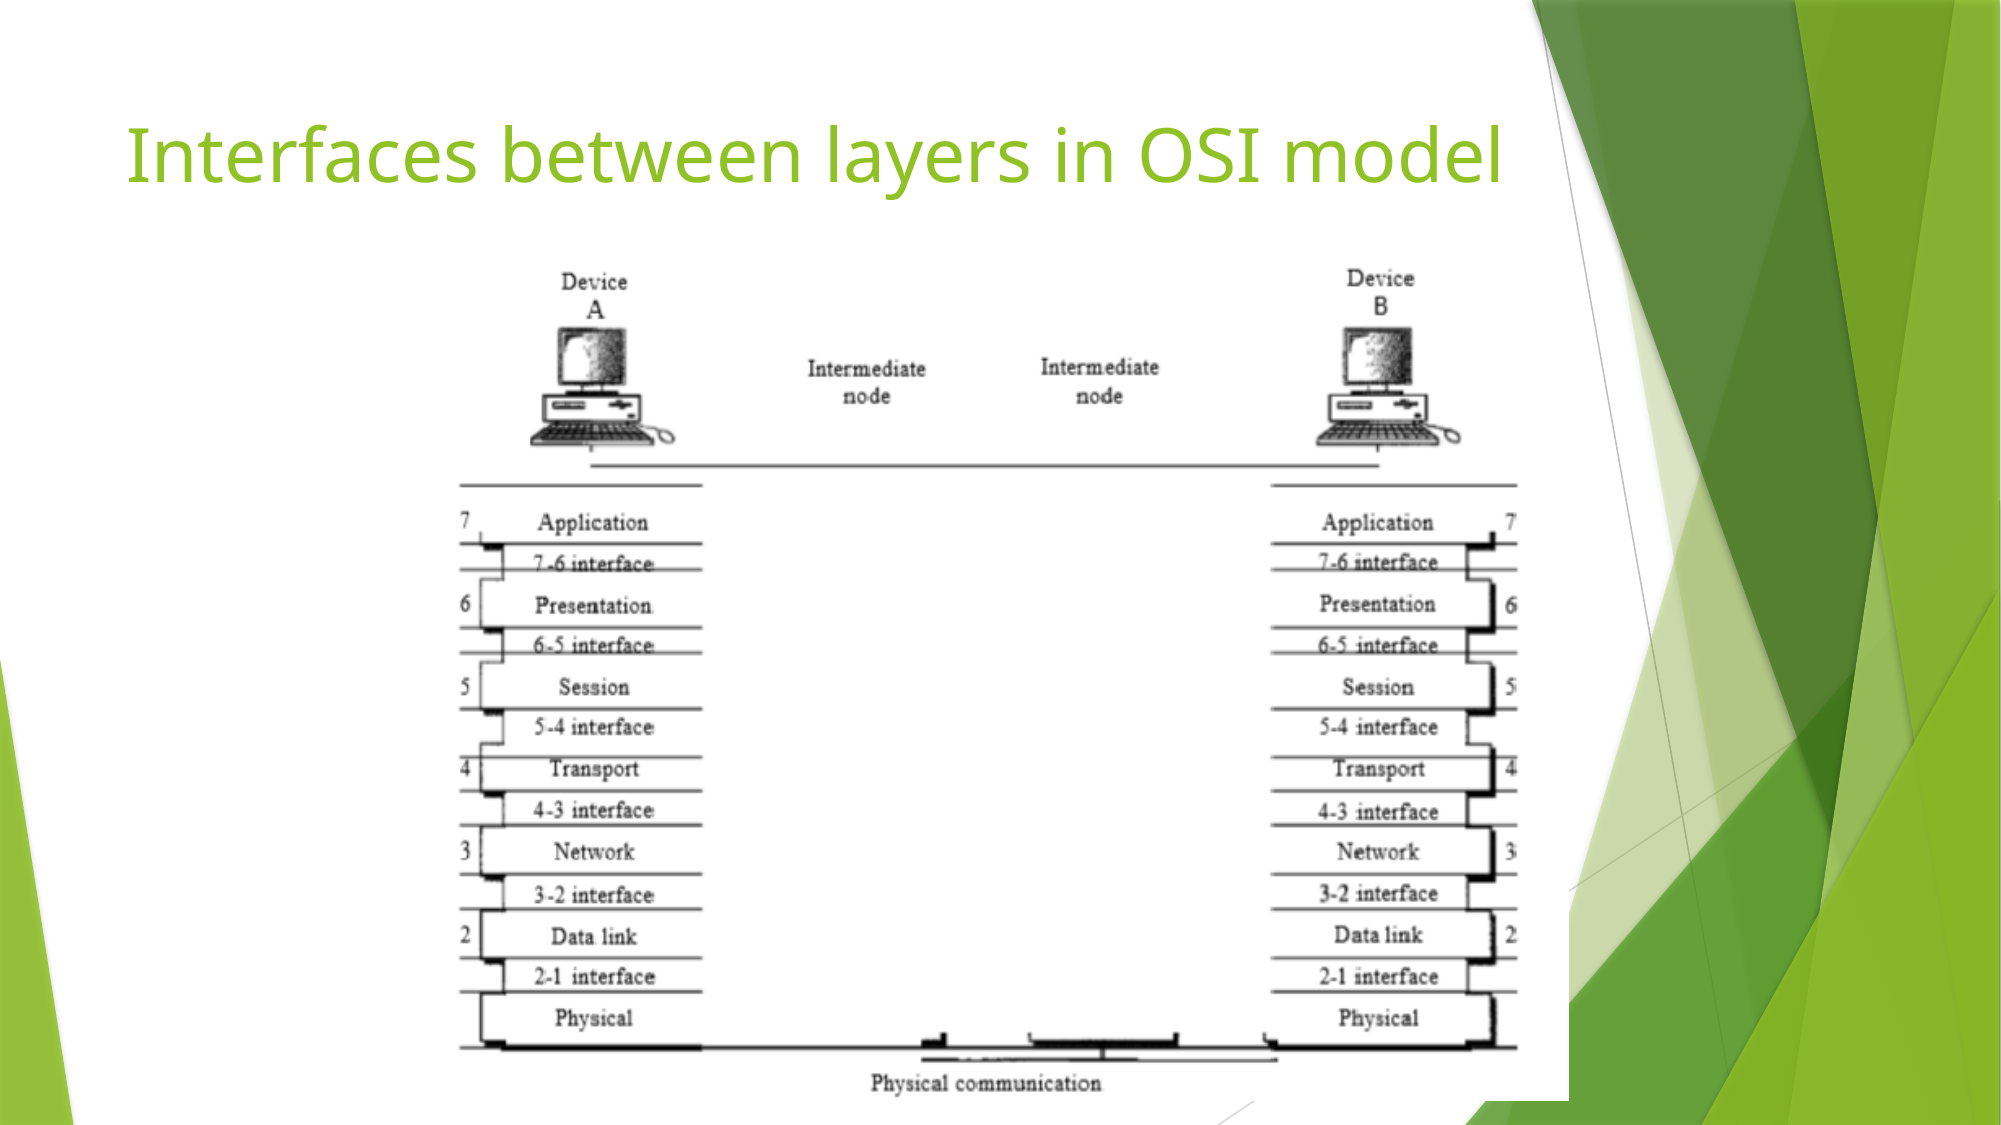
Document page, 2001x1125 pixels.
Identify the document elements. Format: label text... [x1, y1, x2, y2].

picture [383, 236, 1570, 1102]
title Interfaces between layers in OSI model [111, 99, 1522, 317]
